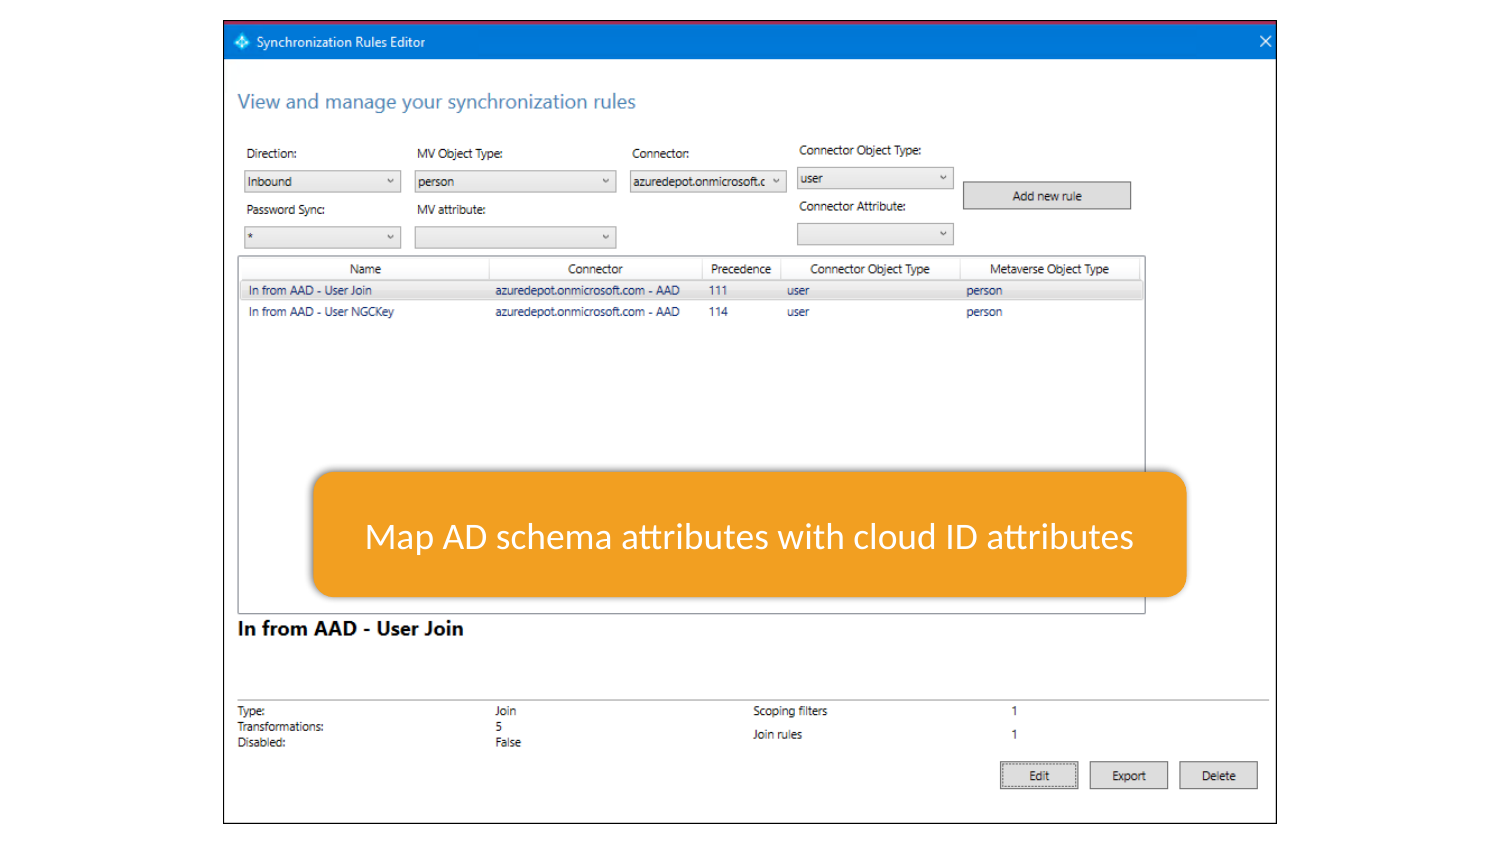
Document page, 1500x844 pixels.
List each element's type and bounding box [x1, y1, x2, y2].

picture [223, 20, 1277, 824]
